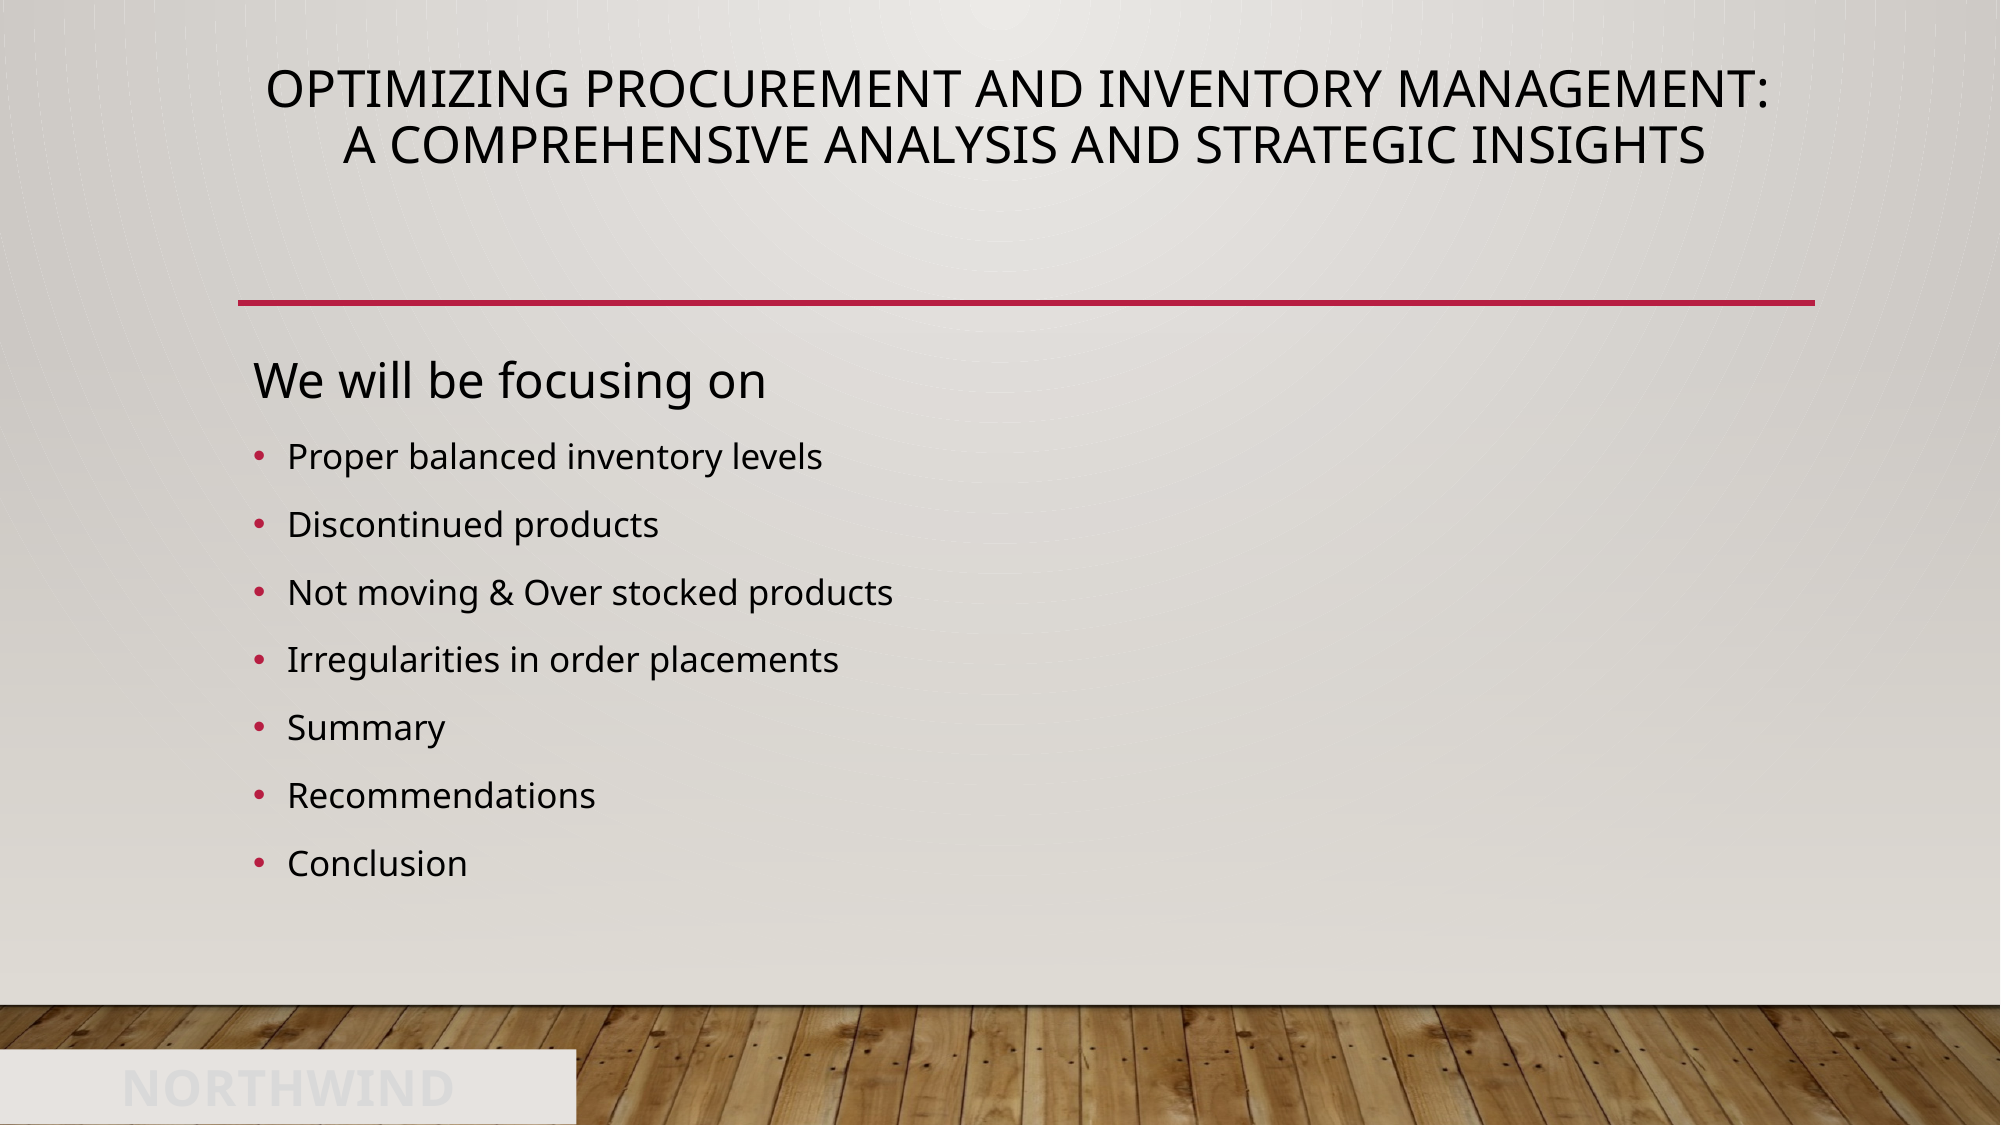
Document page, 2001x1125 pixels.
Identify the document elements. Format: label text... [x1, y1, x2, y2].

picture [0, 1005, 2000, 1125]
text_box NORTHWIND [0, 1049, 577, 1125]
title Optimizing Procurement and Inventory Management: A Comprehensive Analysis and Strategic Insights [238, 56, 1814, 291]
list We will be focusing on Proper balanced inventory levels Discontinued products Not moving & Over stocked products Irregularities in order placements Summary Recommendations Conclusion [238, 330, 1814, 897]
